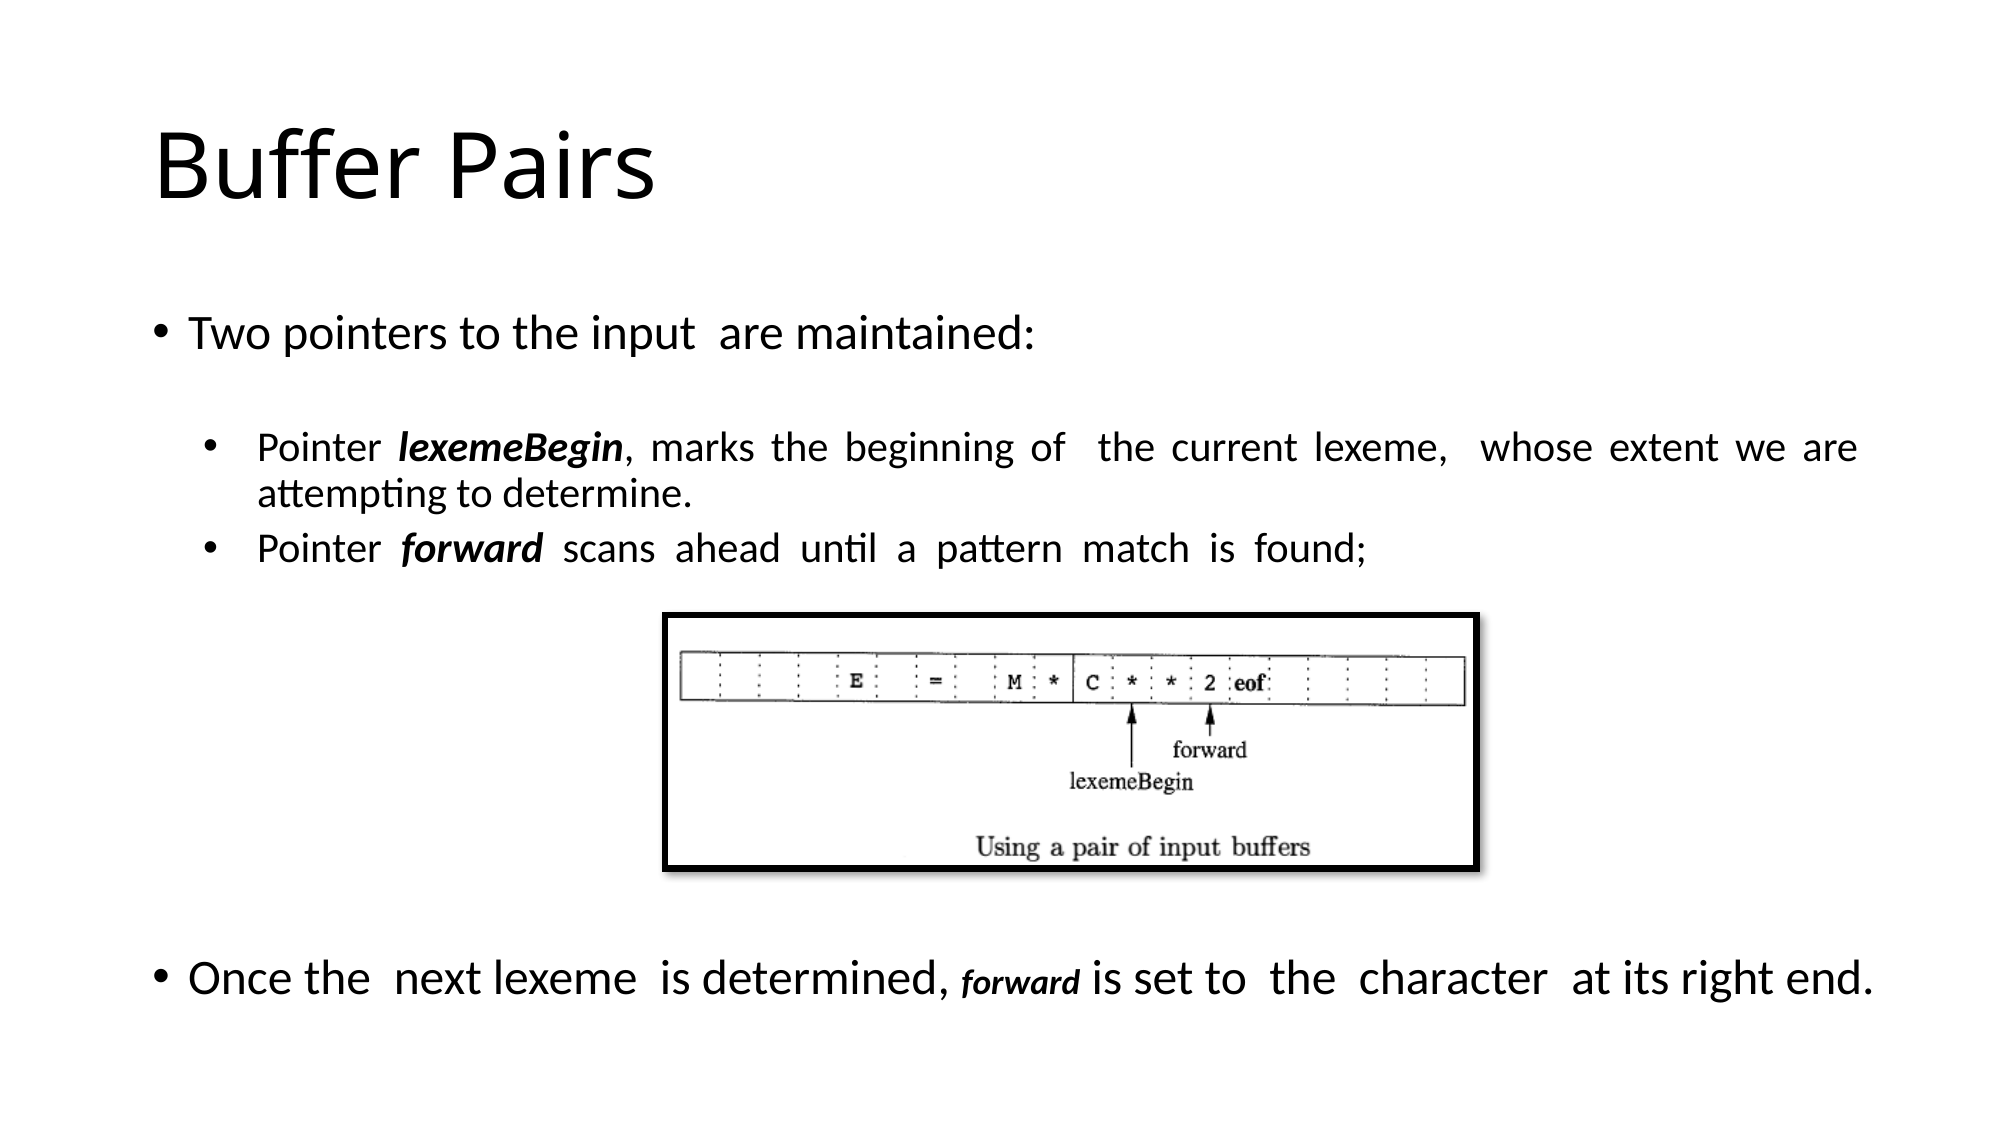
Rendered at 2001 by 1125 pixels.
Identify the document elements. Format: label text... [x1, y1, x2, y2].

title Buffer Pairs [137, 59, 1863, 278]
picture [667, 618, 1474, 866]
list Two pointers to the input are maintained: Pointer lexemeBegin, marks the beginning of the current lexeme, whose extent we are attempting to determine. Pointer forward scans ahead until a pattern match is found; Once the next lexeme is determined, forward is set to the character at its right end. [137, 299, 1891, 1070]
